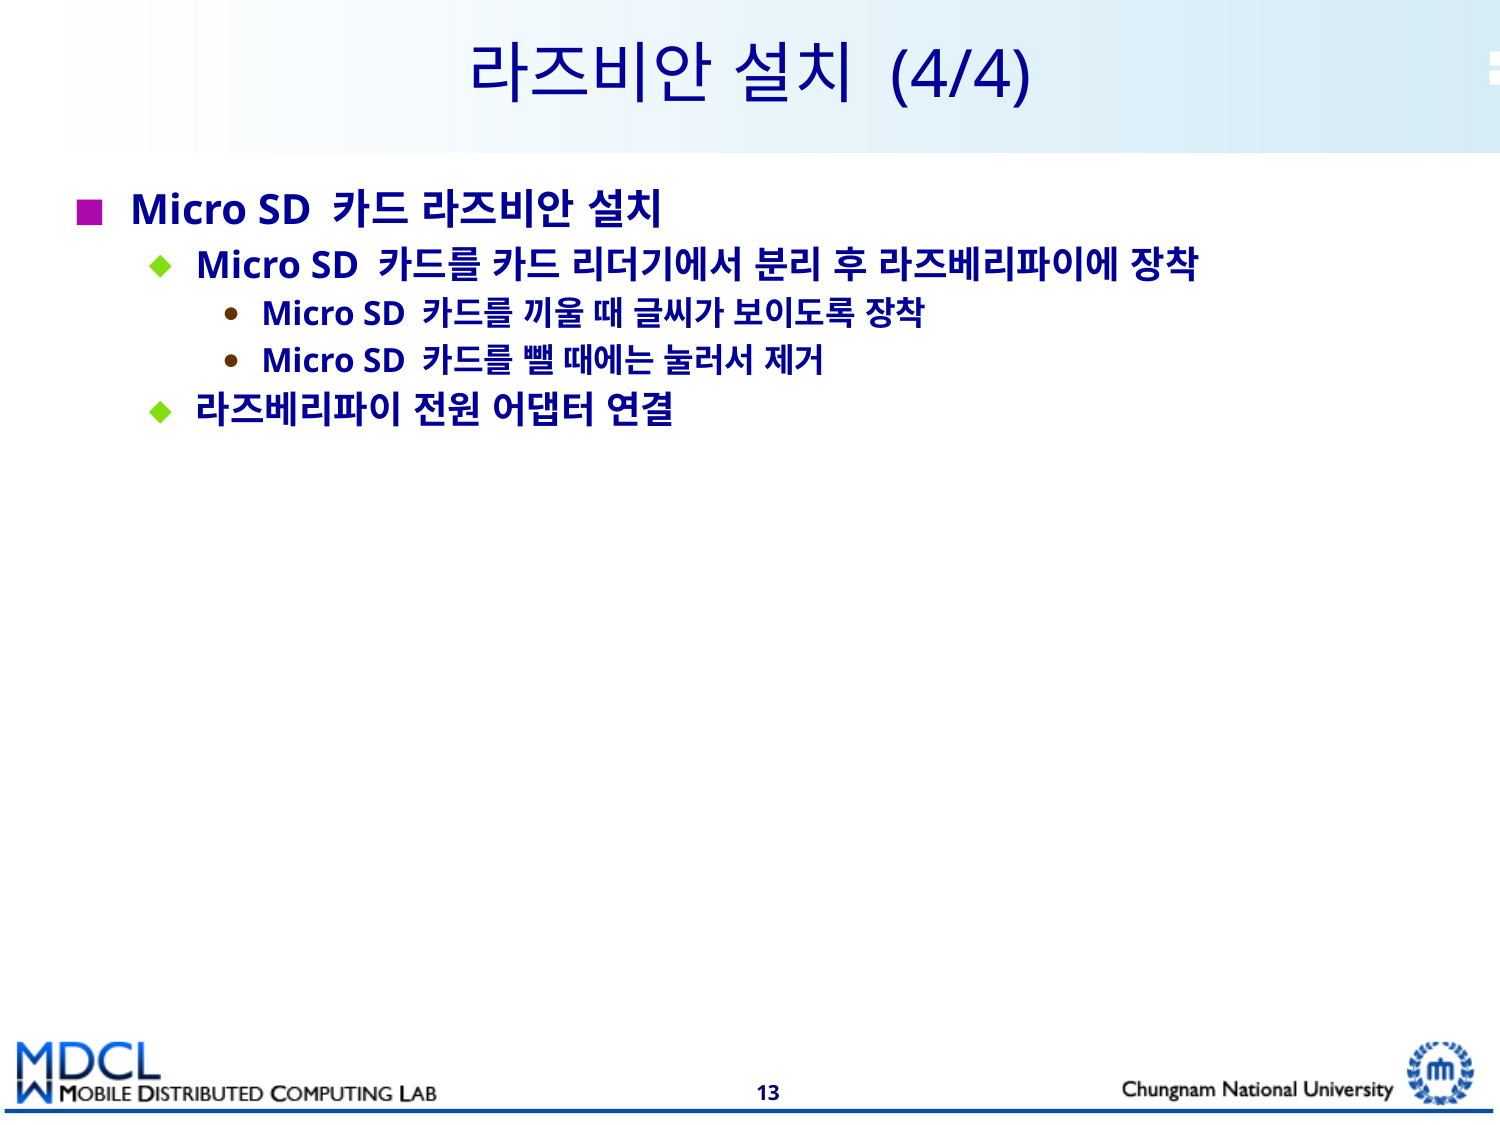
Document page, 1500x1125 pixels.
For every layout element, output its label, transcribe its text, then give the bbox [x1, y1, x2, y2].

picture [0, 0, 1500, 153]
picture [0, 1034, 1500, 1123]
title 라즈비안 설치 (4/4) [75, 23, 1425, 129]
list Micro SD 카드 라즈비안 설치 Micro SD 카드를 카드 리더기에서 분리 후 라즈베리파이에 장착 Micro SD 카드를 끼울 때 글씨가 보이도록 장착 Micro SD 카드를 뺄 때에는 눌러서 제거 라즈베리파이 전원 어댑터 연결 [58, 175, 1441, 1008]
